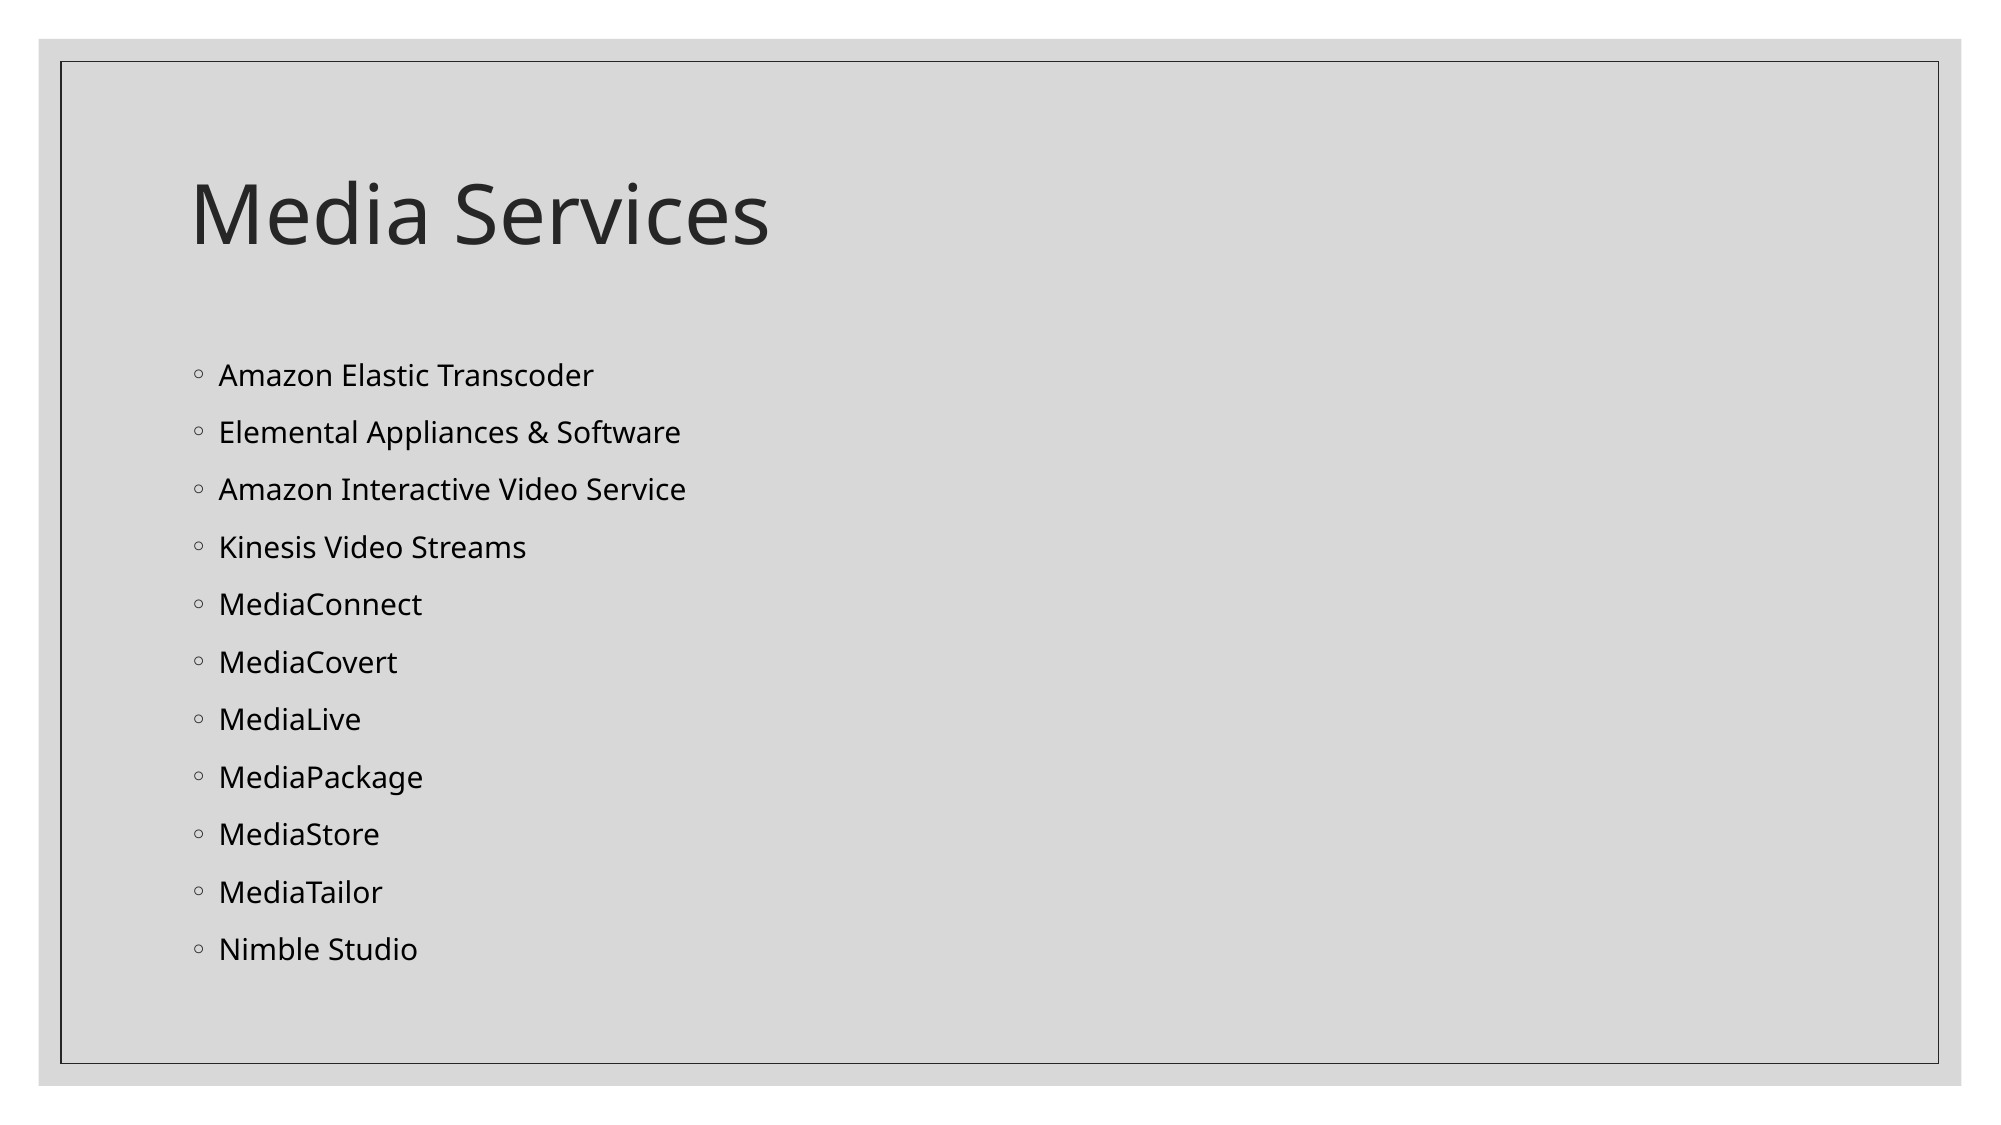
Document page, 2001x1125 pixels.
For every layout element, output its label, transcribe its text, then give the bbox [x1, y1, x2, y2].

list Amazon Elastic Transcoder Elemental Appliances & Software Amazon Interactive Video Service Kinesis Video Streams MediaConnect MediaCovert MediaLive MediaPackage MediaStore MediaTailor Nimble Studio [174, 345, 1825, 977]
title Media Services [174, 105, 1825, 331]
